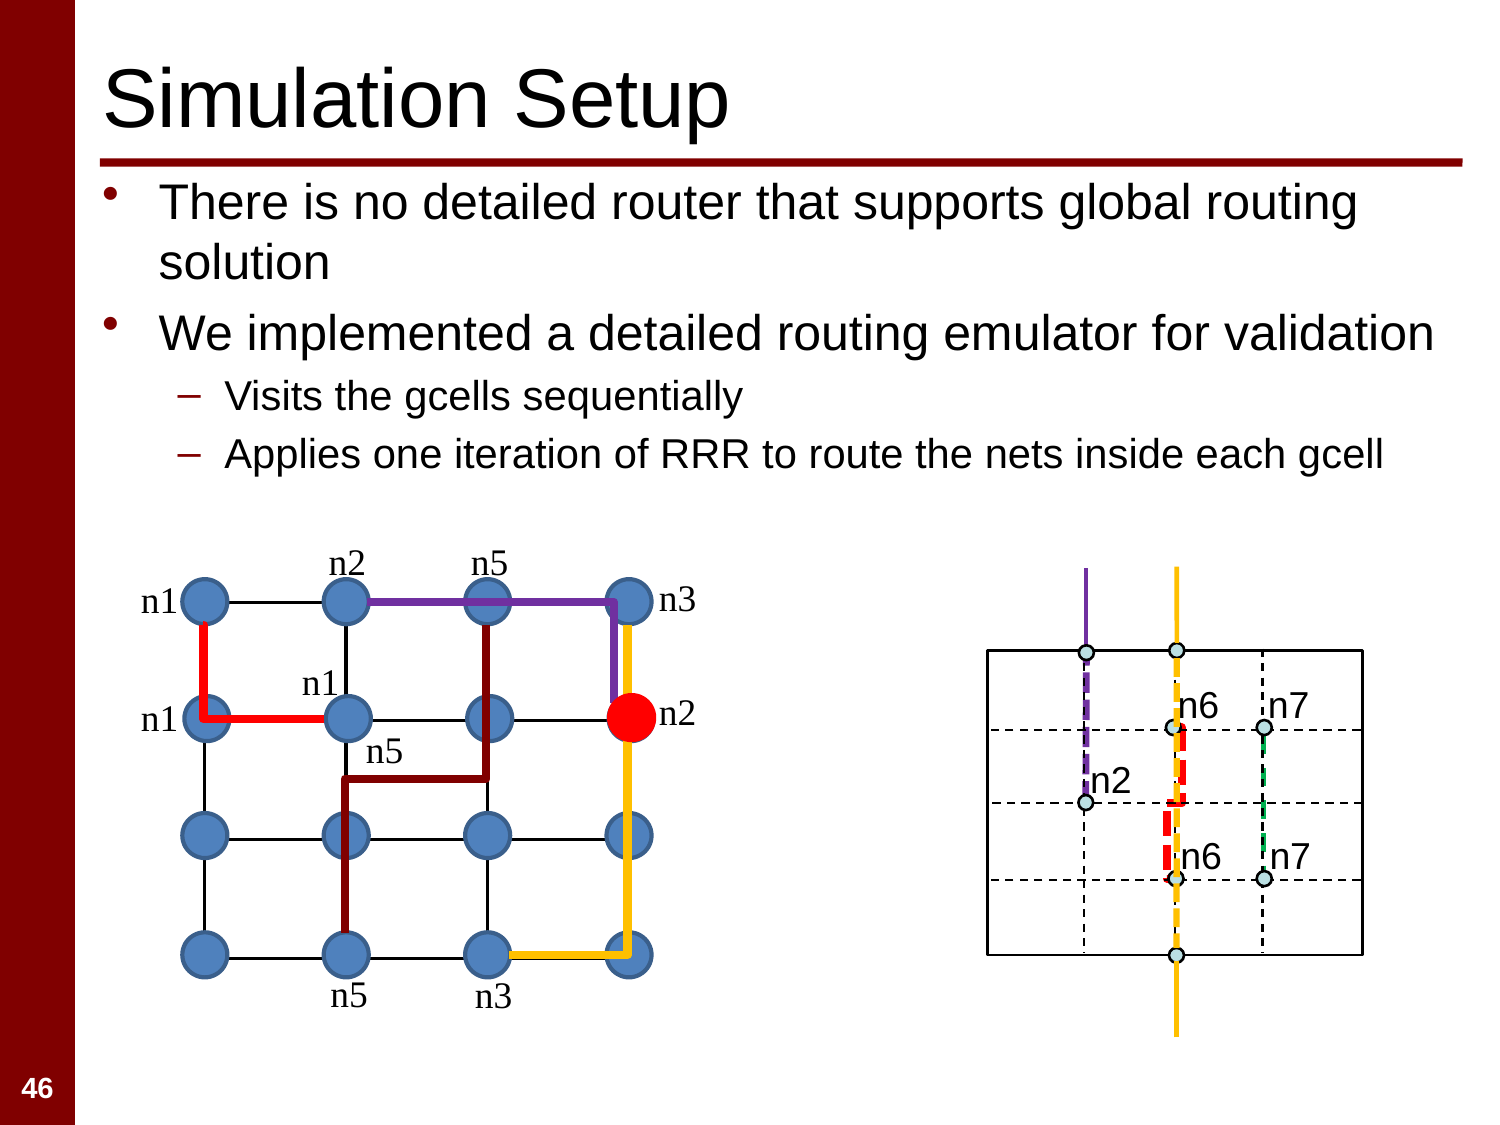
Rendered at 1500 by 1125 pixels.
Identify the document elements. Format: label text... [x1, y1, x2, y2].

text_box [124, 530, 713, 1024]
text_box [985, 566, 1363, 1038]
title Simulation Setup [87, 12, 1463, 162]
list There is no detailed router that supports global routing solution We implemented a detailed routing emulator for validation Visits the gcells sequentially Applies one iteration of RRR to route the nets inside each gcell [87, 162, 1463, 1038]
